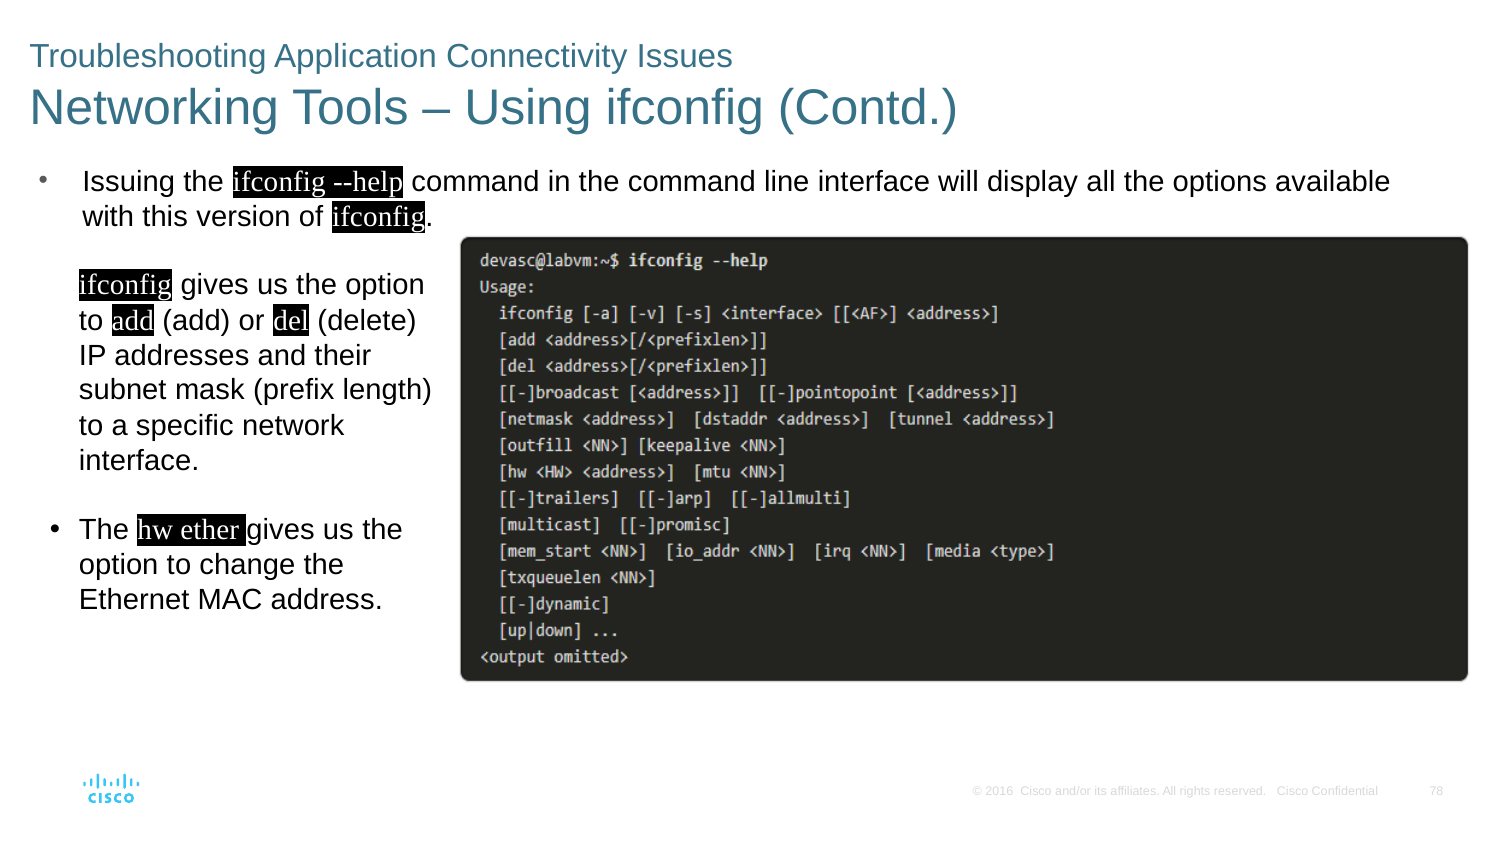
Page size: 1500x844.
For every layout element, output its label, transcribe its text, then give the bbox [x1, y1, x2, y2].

text_box ifconfig gives us the option to add (add) or del (delete) IP addresses and their subnet mask (preﬁx length) to a speciﬁc network interface. The hw ether gives us the option to change the Ethernet MAC address. [35, 258, 451, 623]
picture [456, 232, 1474, 689]
list Issuing the ifconfig --help command in the command line interface will display all the options available with this version of ifconfig. [23, 154, 1463, 241]
title Troubleshooting Application Connectivity Issues Networking Tools – Using ifconfig (Contd.) [14, 12, 1474, 156]
